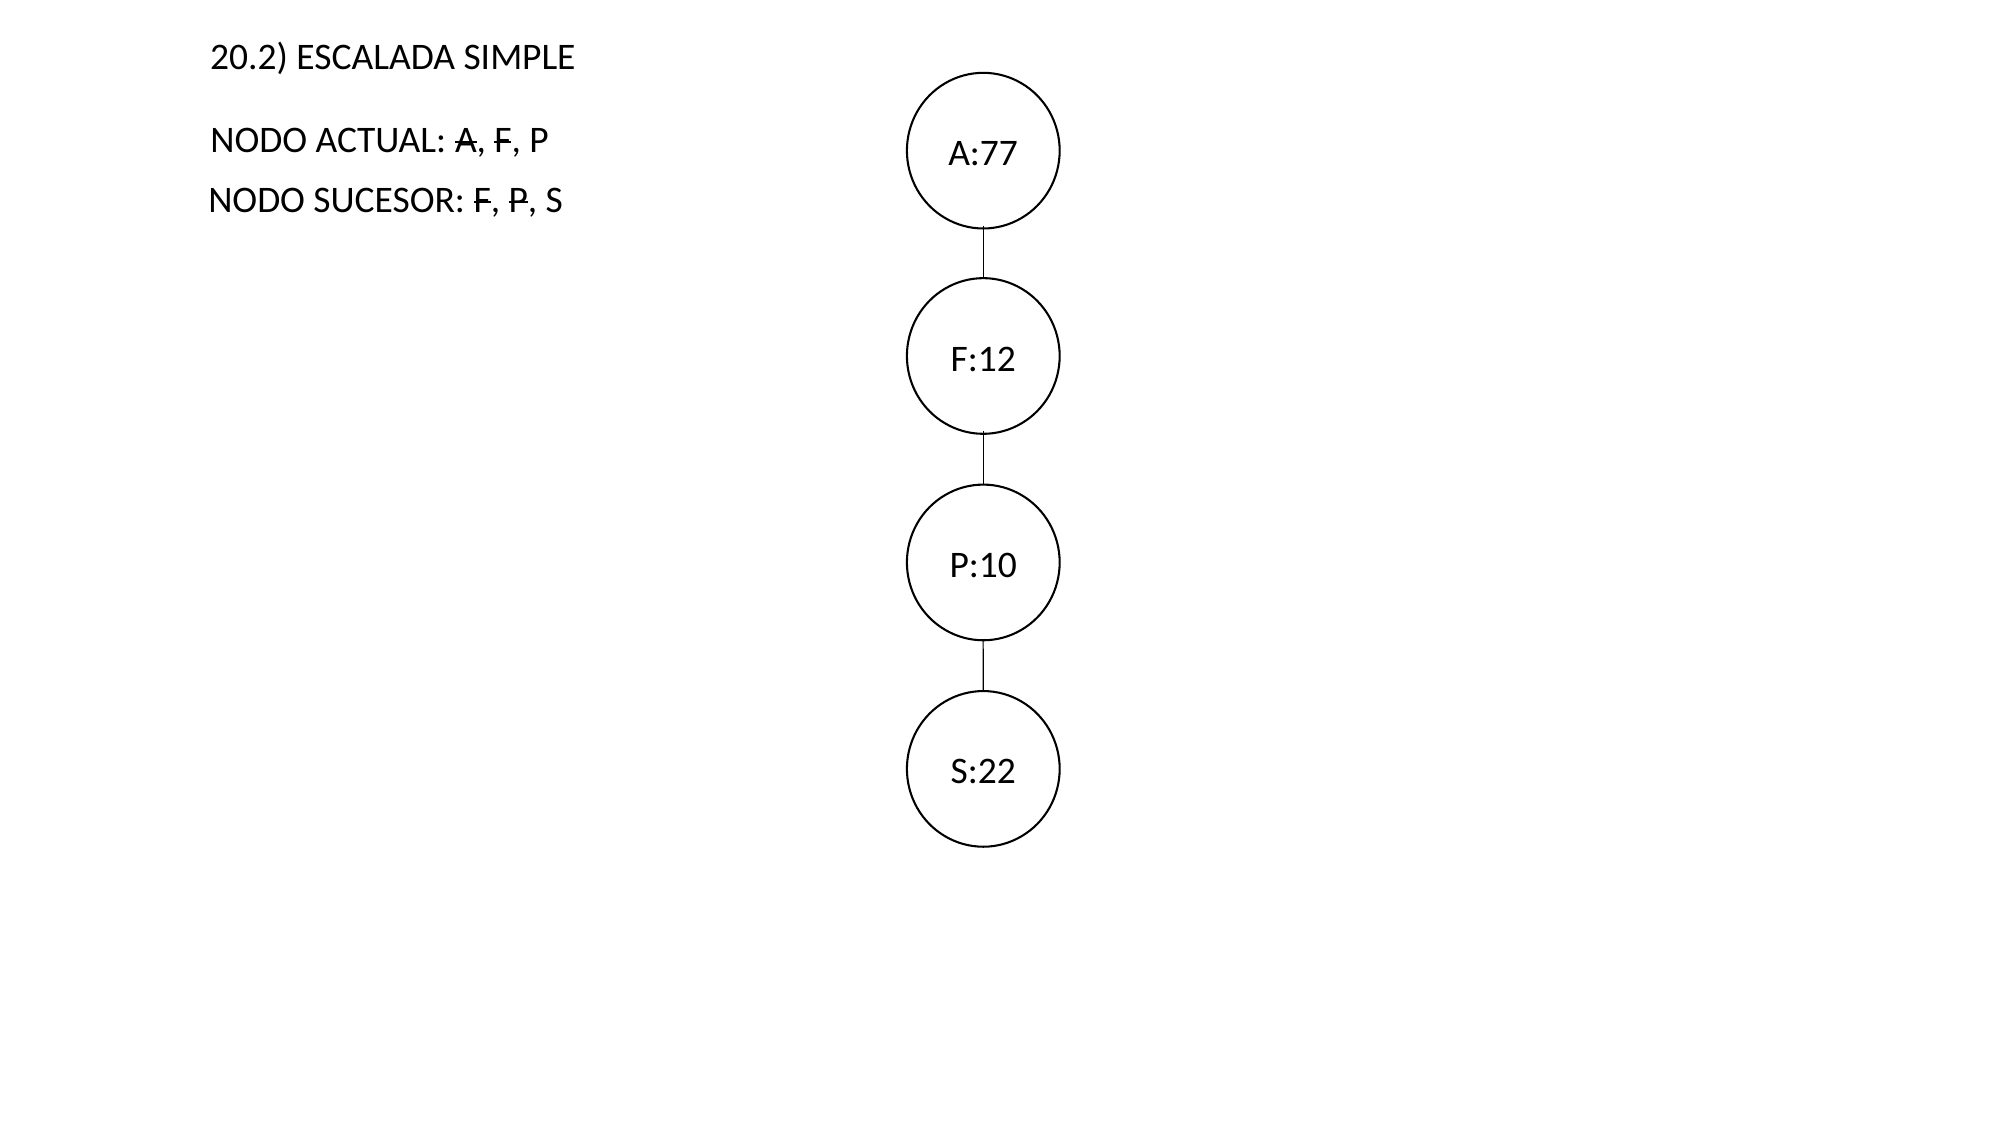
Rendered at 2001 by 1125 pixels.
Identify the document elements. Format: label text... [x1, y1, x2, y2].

text_box NODO ACTUAL: A, F, P [195, 107, 564, 167]
text_box S:22 [905, 690, 1061, 848]
text_box P:10 [905, 483, 1061, 642]
text_box 20.2) ESCALADA SIMPLE [195, 25, 638, 85]
text_box F:12 [905, 277, 1061, 435]
text_box A:77 [905, 71, 1061, 230]
text_box NODO SUCESOR: F, P, S [193, 167, 587, 228]
